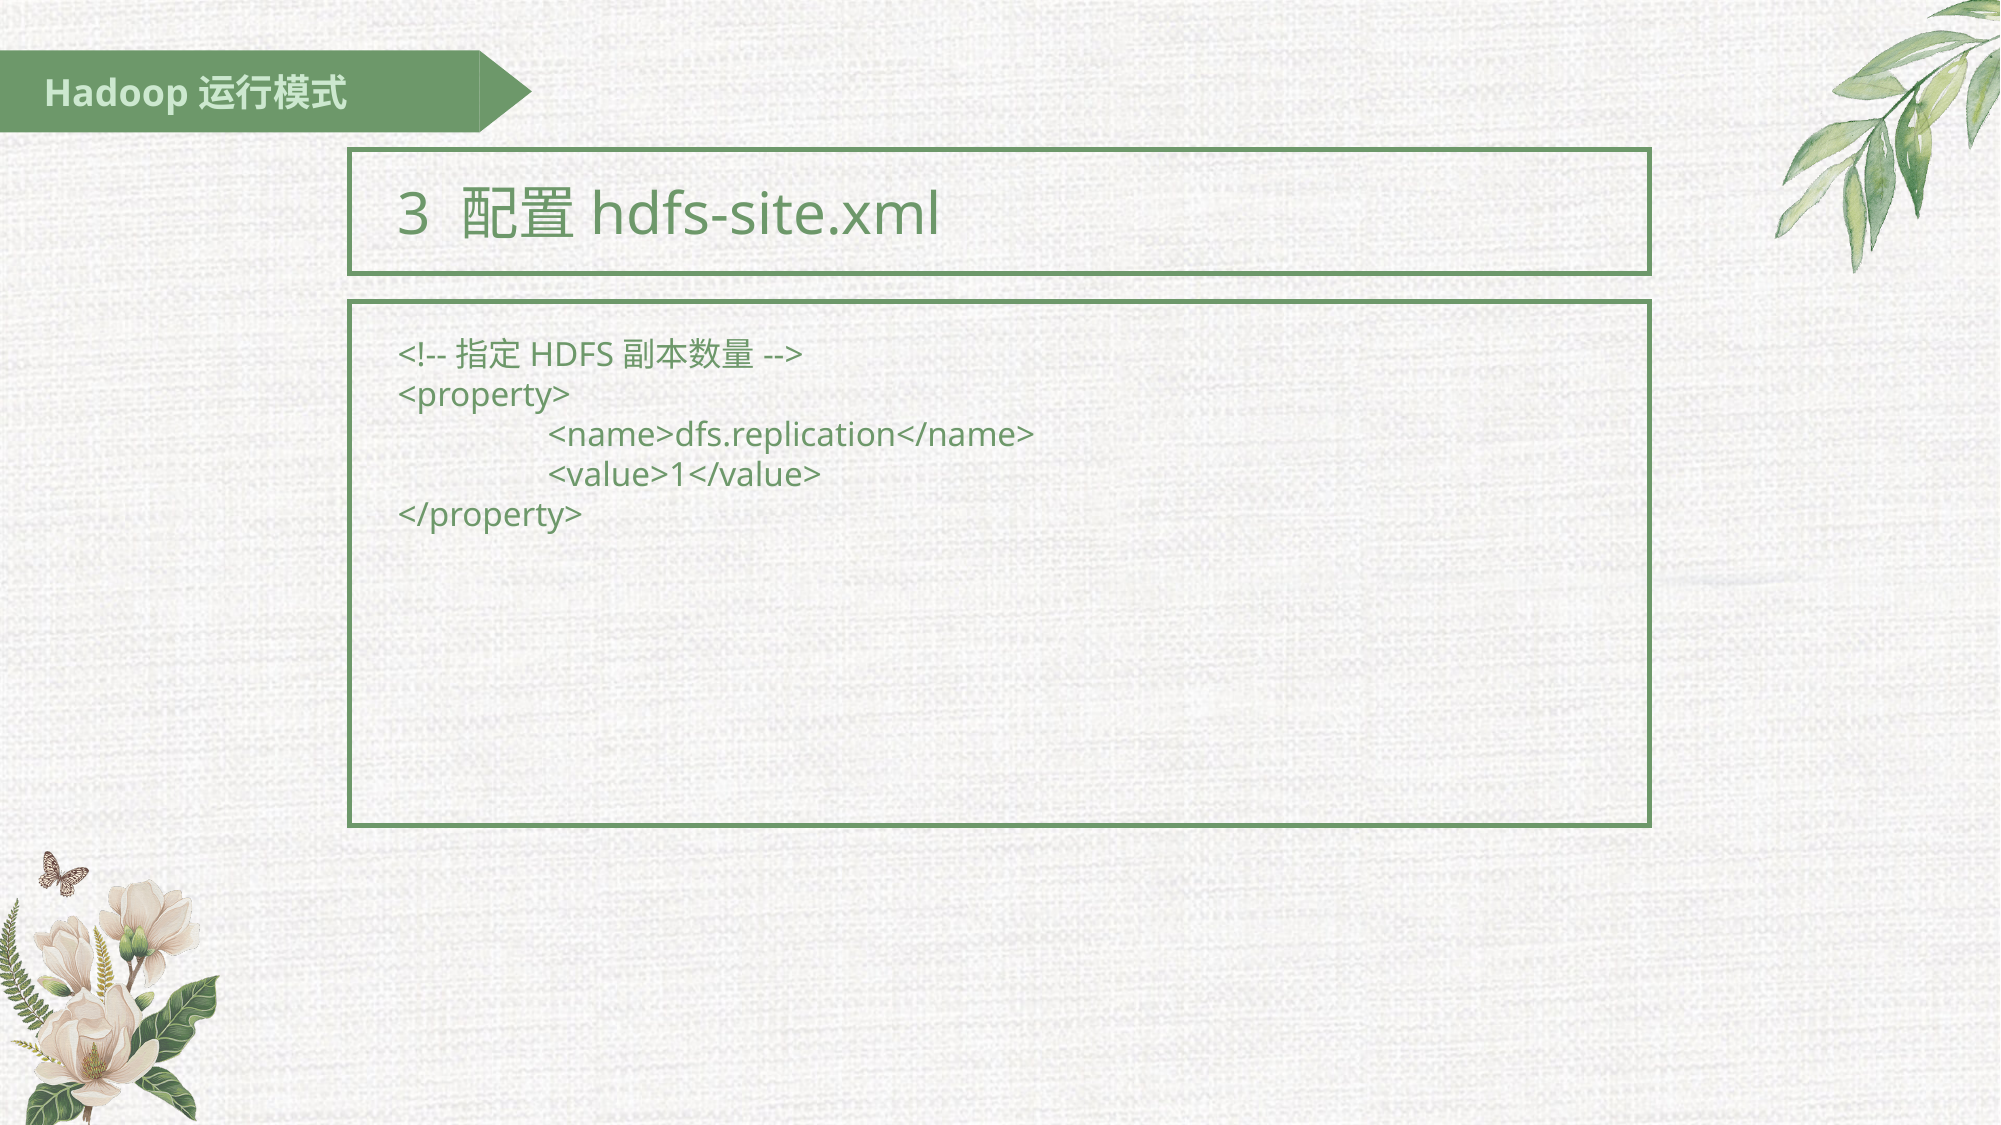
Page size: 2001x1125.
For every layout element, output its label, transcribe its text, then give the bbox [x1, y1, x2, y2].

text_box 3 配置hdfs-site.xml [390, 168, 1421, 254]
text_box <!--指定HDFS副本数量--> <property> <name>dfs.replication</name> <value>1</value> </property> [390, 325, 1618, 580]
picture [0, 0, 2001, 1125]
text_box [349, 149, 1650, 274]
text_box [349, 301, 1650, 826]
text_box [0, 50, 533, 133]
